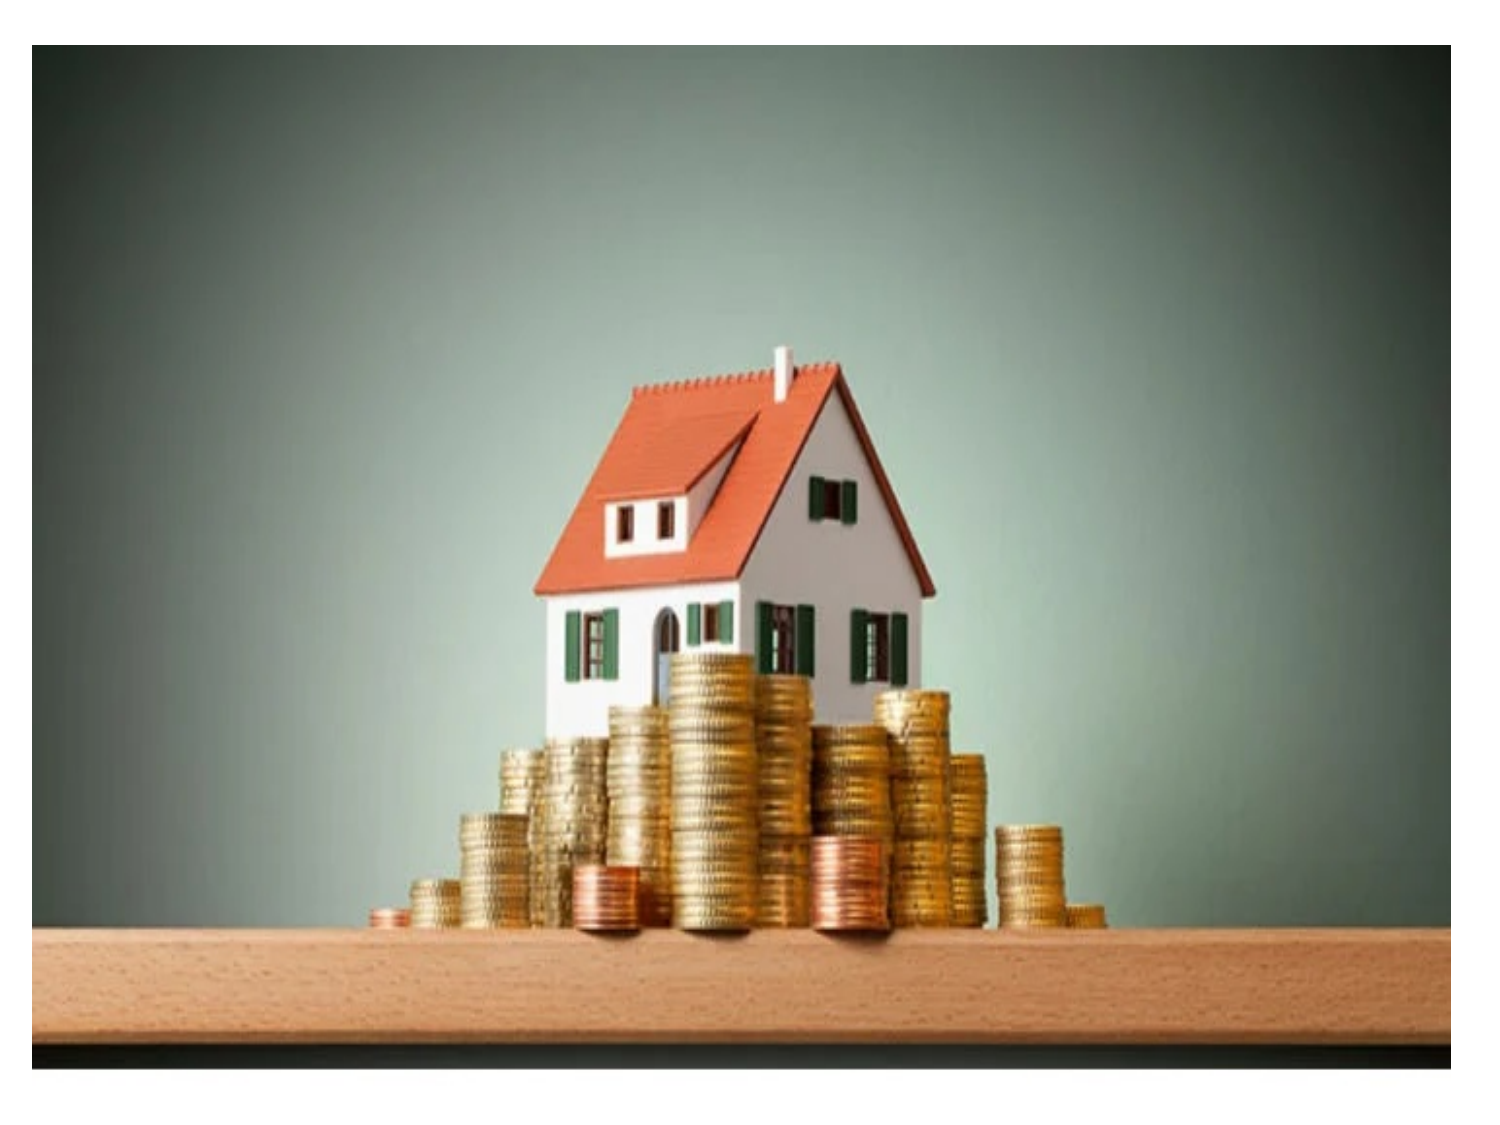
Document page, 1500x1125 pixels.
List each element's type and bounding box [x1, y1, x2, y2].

list [32, 44, 1452, 1090]
